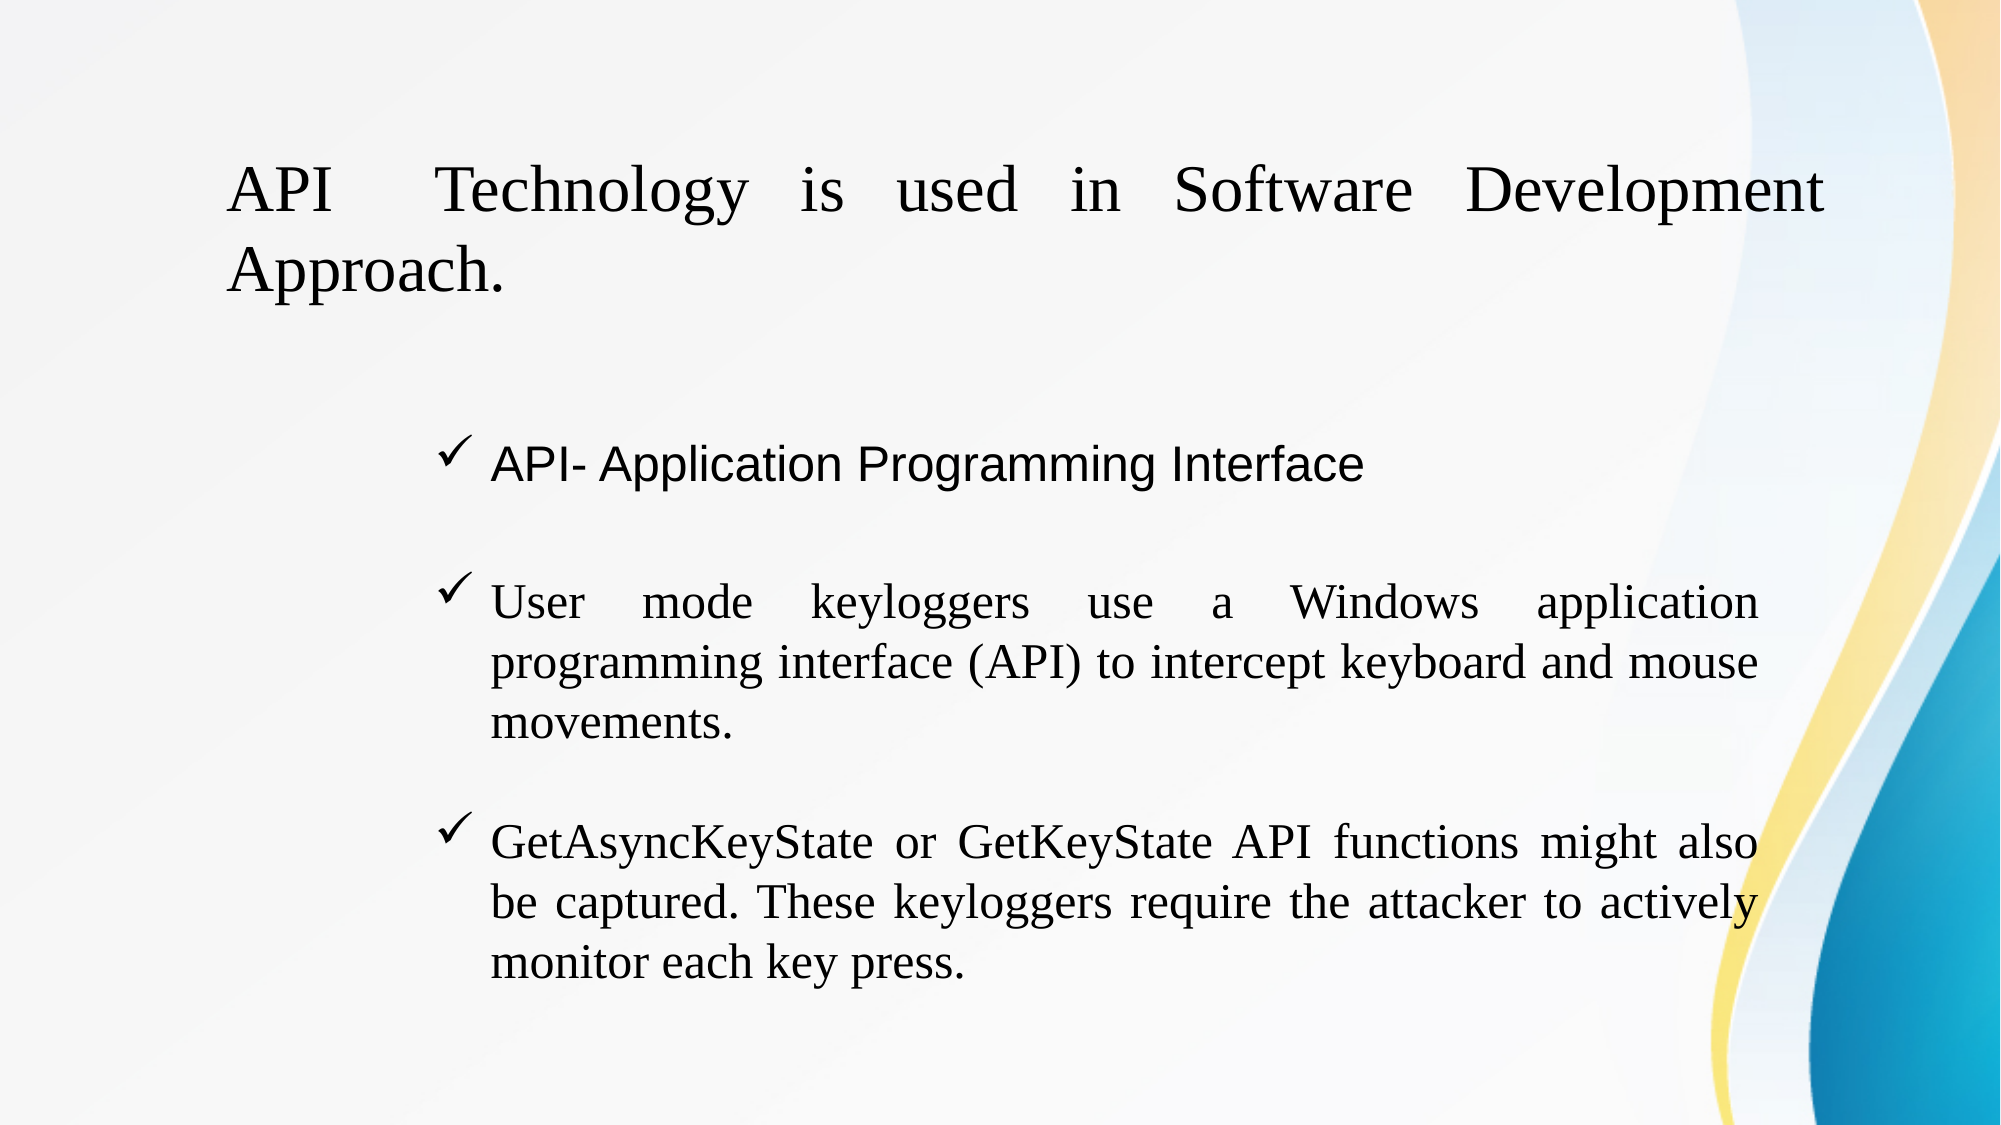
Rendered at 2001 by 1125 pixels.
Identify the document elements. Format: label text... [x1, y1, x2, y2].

text_box API- Application Programming Interface [419, 423, 1610, 499]
text_box API Technology is used in Software Development Approach. [211, 137, 1842, 260]
picture [0, 0, 2001, 1125]
text_box User mode keyloggers use a Windows application programming interface (API) to intercept keyboard and mouse movements. GetAsyncKeyState or GetKeyState API functions might also be captured. These keyloggers require the attacker to actively monitor each key press. [419, 441, 1775, 935]
